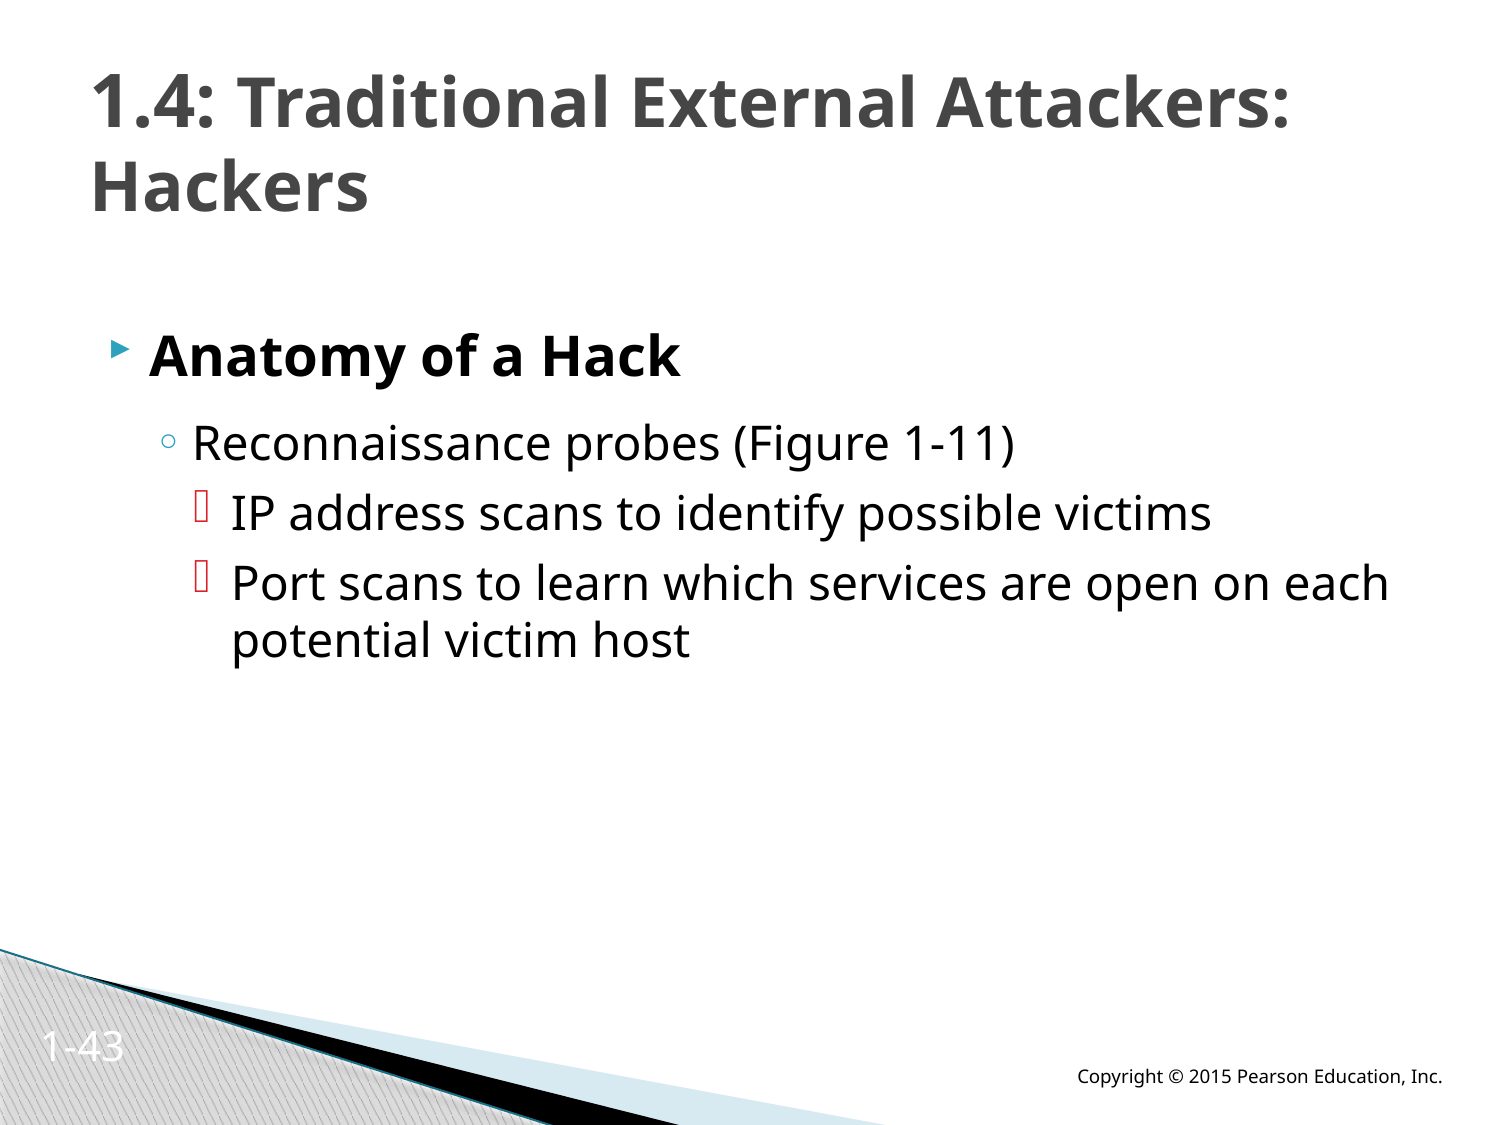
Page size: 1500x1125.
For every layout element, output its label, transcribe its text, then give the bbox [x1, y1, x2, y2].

slide_number 1-42 [24, 1012, 163, 1088]
list Anatomy of a Hack Reconnaissance probes (Figure 1-11) IP address scans to identify possible victims Port scans to learn which services are open on each potential victim host [75, 312, 1425, 986]
title 1.4: Traditional External Attackers: Hackers [75, 45, 1425, 233]
